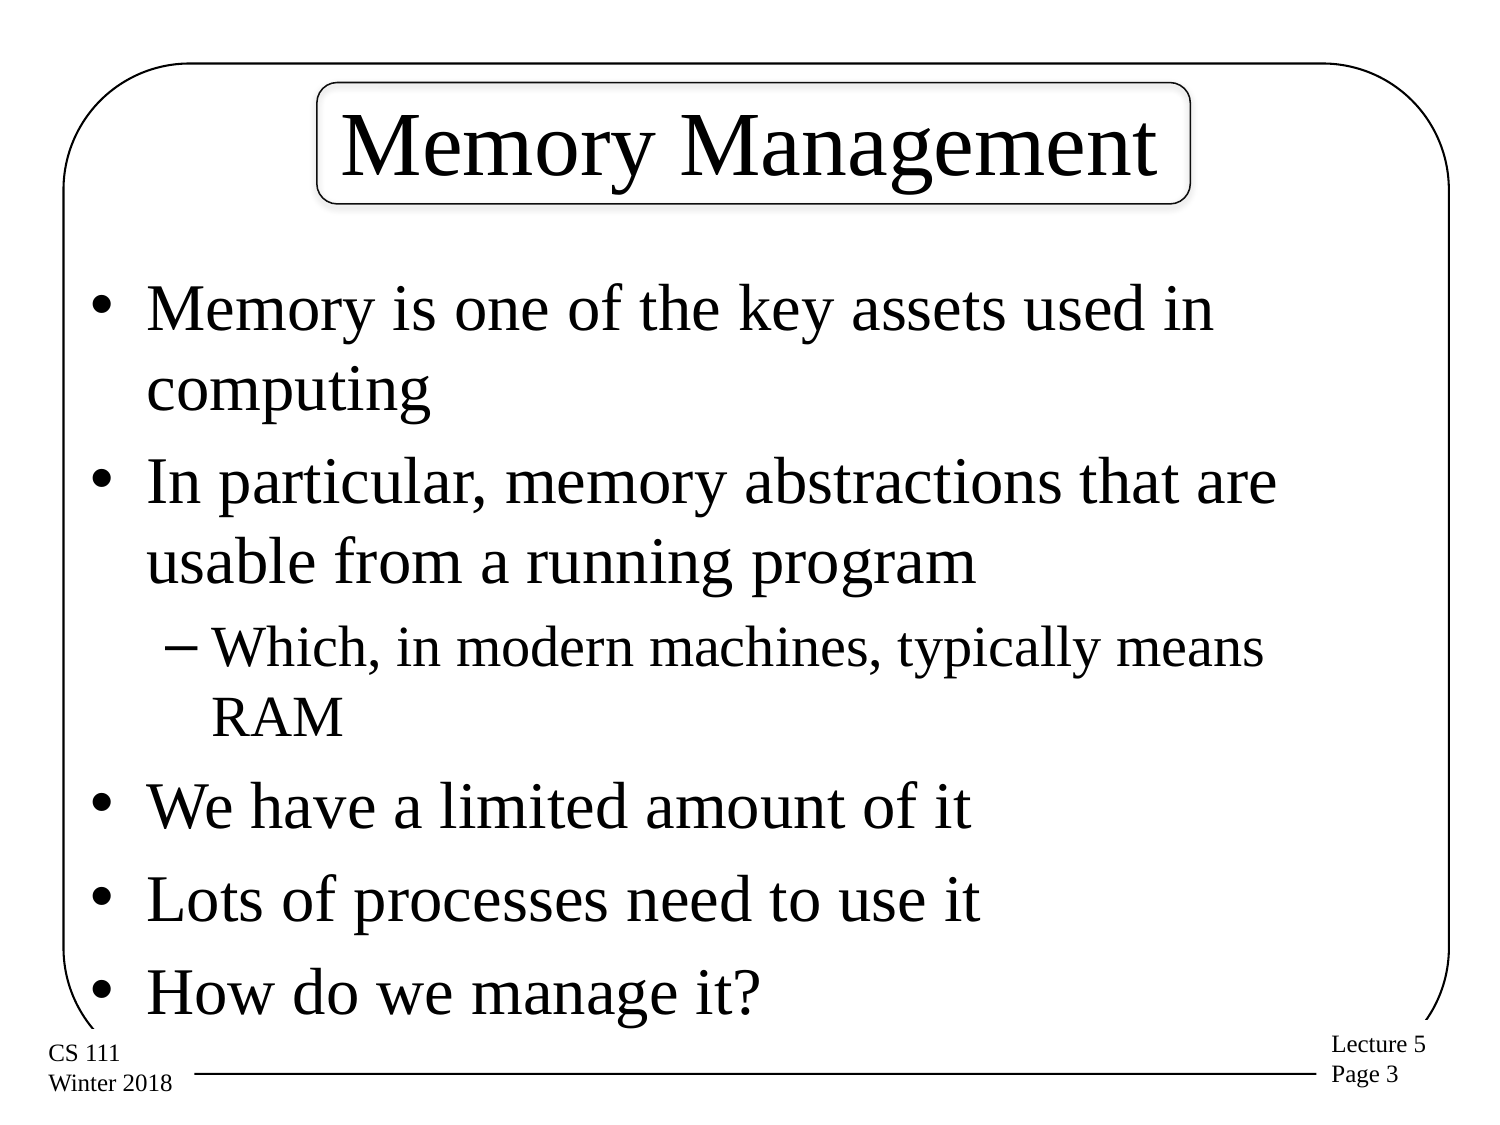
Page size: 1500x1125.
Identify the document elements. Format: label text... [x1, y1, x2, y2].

title Memory Management [74, 44, 1426, 233]
list Memory is one of the key assets used in computing In particular, memory abstractions that are usable from a running program Which, in modern machines, typically means RAM We have a limited amount of it Lots of processes need to use it How do we manage it? [74, 255, 1426, 999]
text_box [316, 81, 1192, 205]
